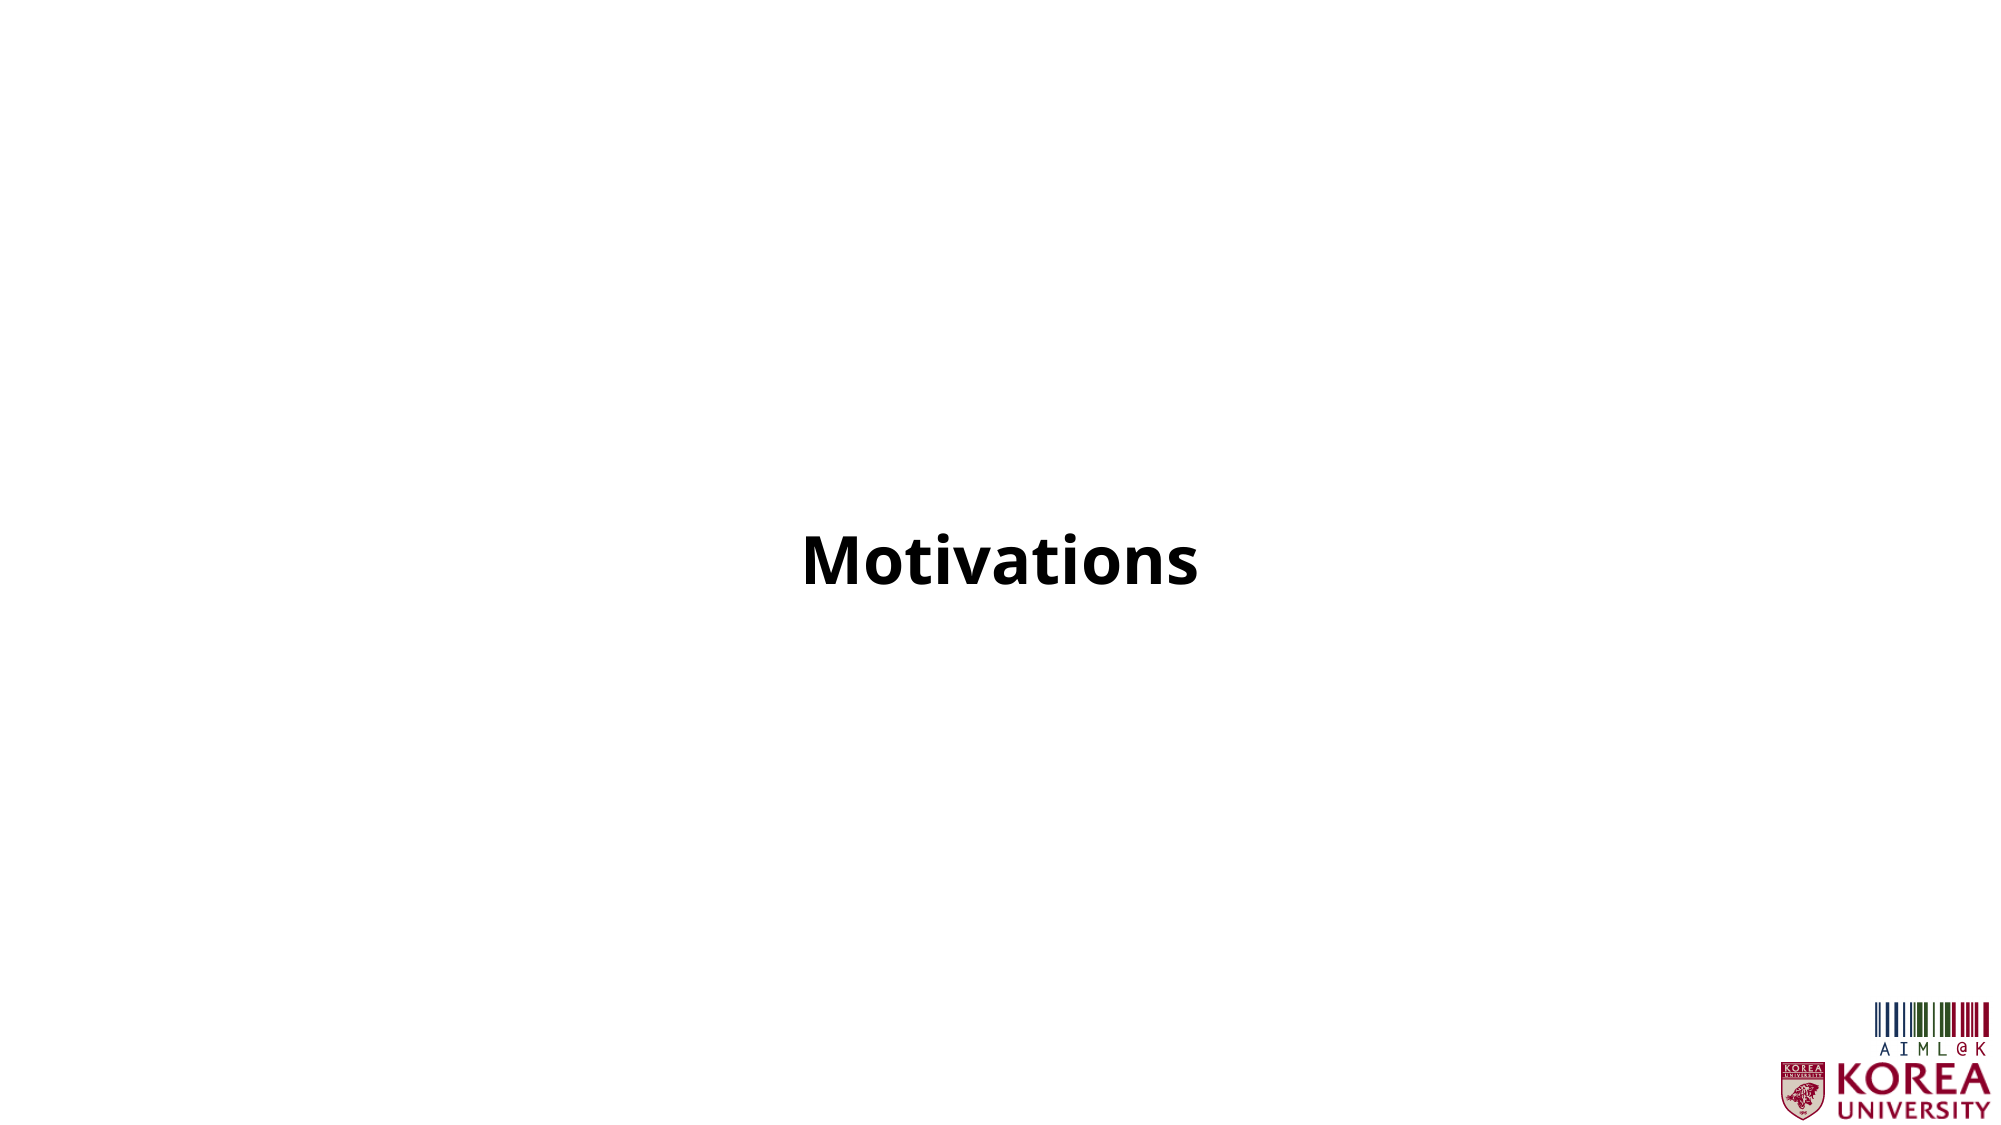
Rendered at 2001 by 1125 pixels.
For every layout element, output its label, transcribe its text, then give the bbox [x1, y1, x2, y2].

title Motivations [99, 495, 1900, 630]
picture [1777, 996, 2000, 1125]
